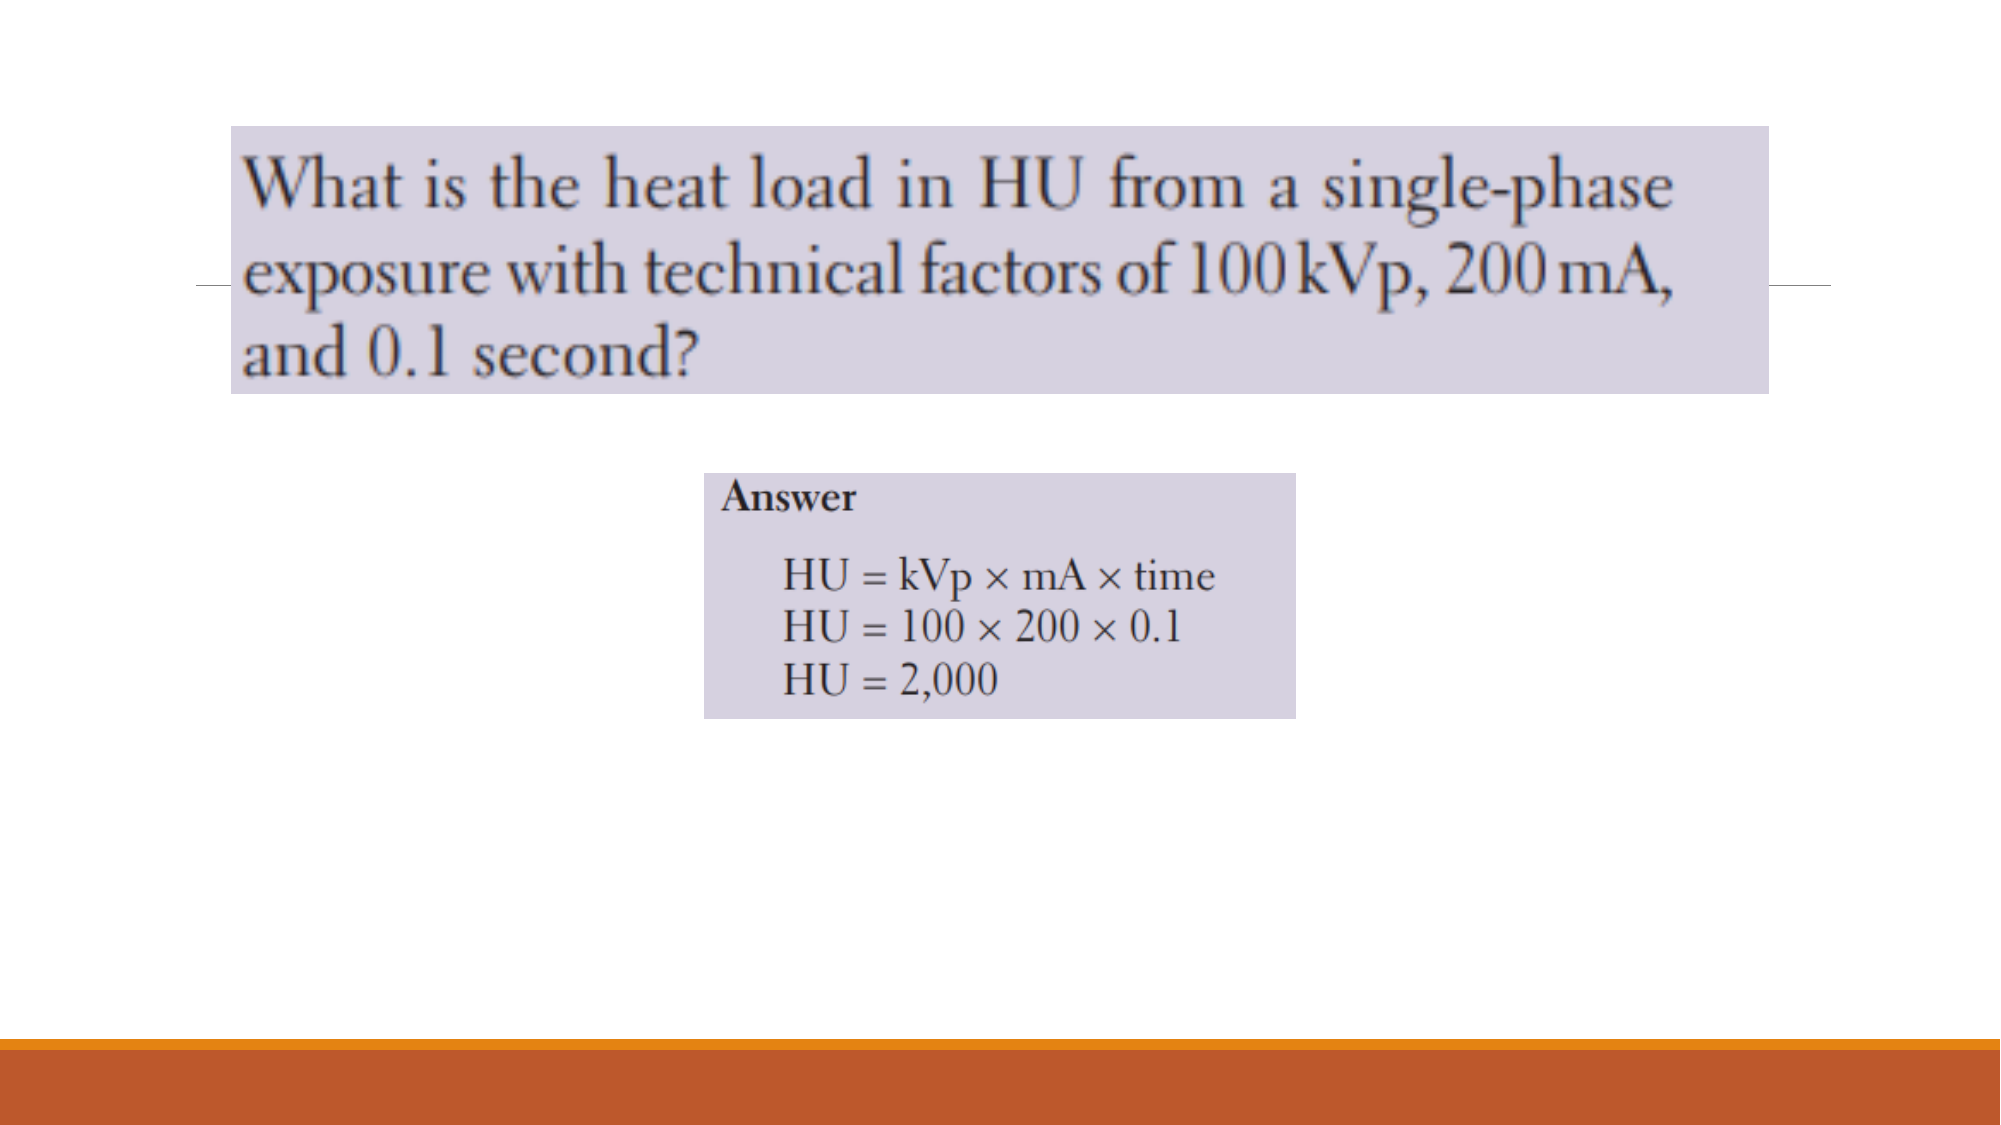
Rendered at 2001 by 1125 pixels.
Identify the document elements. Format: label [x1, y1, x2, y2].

picture [703, 473, 1296, 719]
picture [231, 126, 1769, 395]
